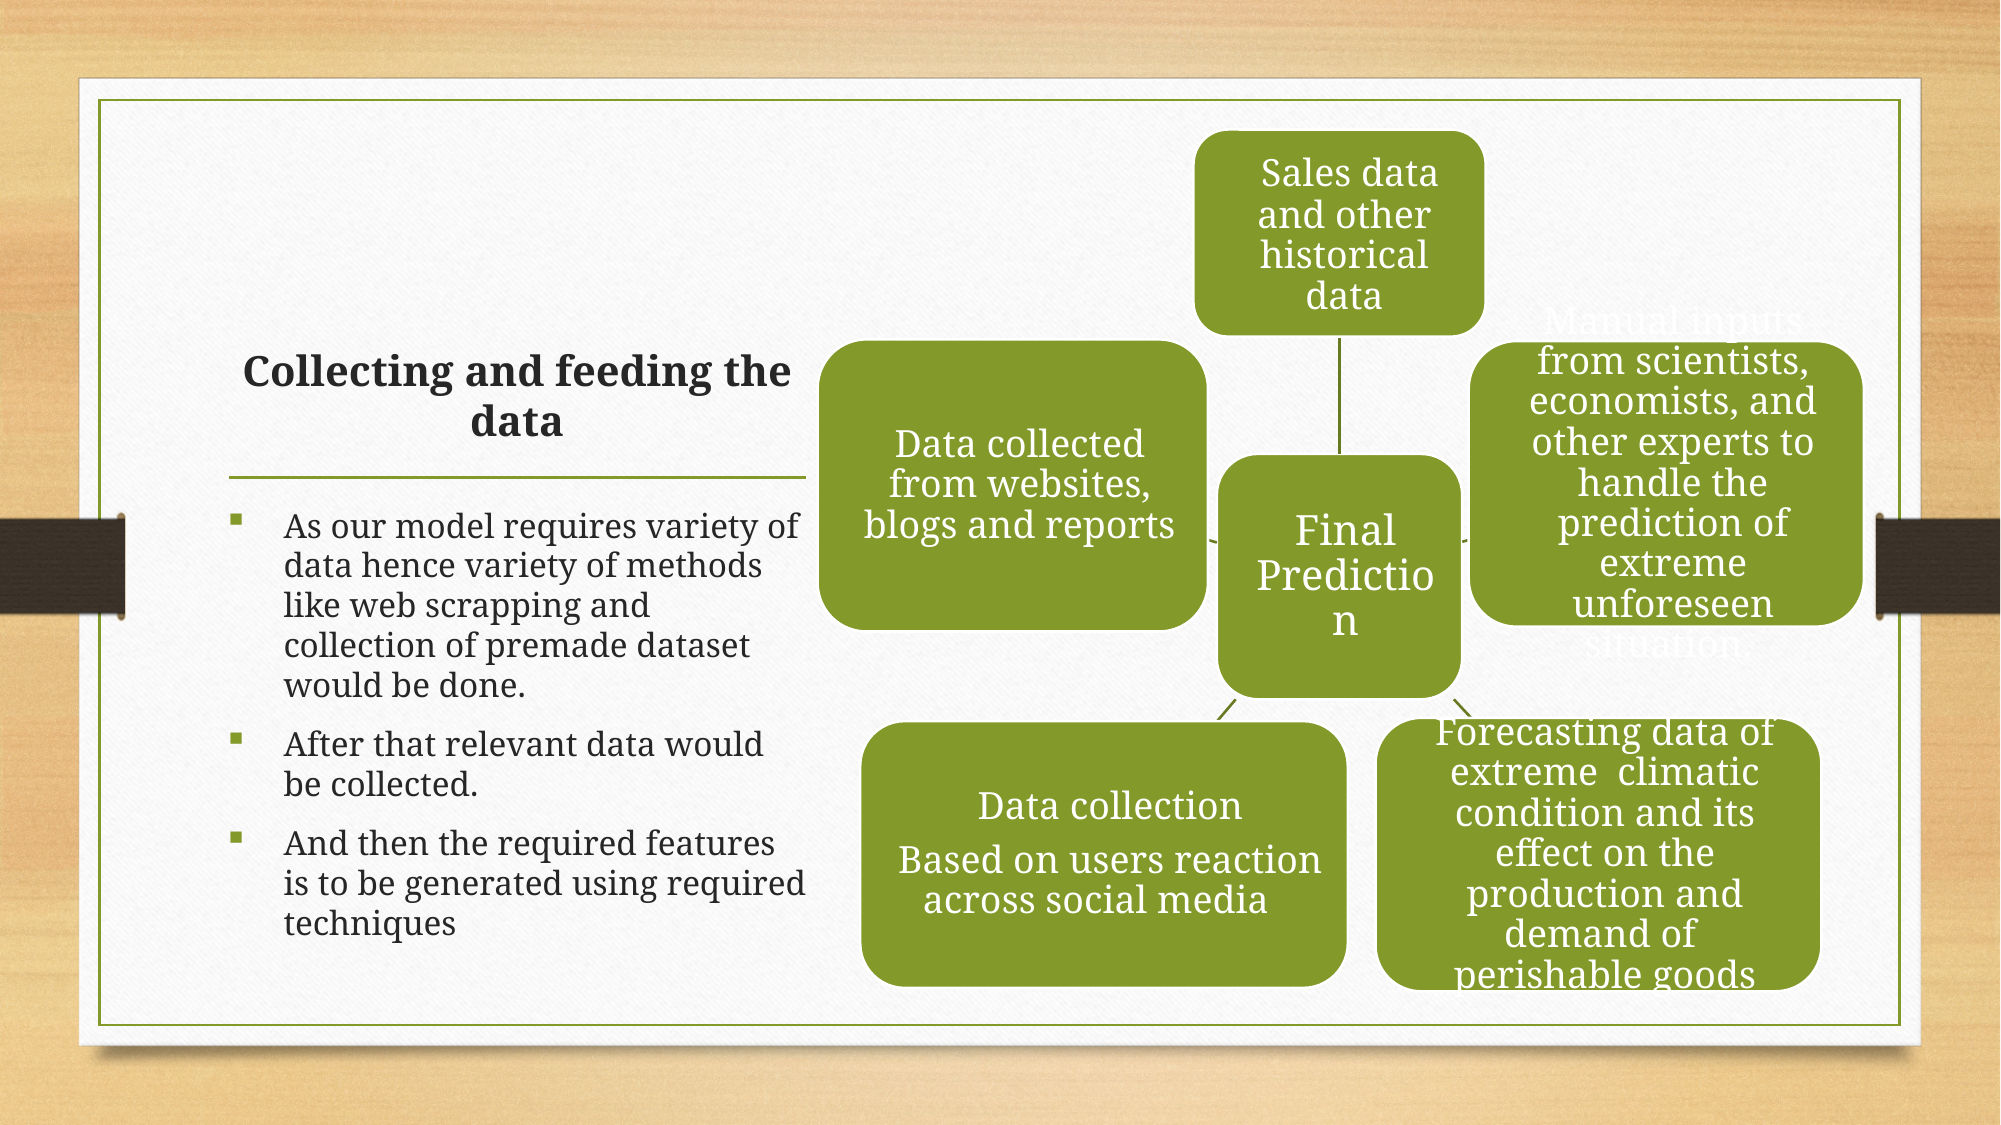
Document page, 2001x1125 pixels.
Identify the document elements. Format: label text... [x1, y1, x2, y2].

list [859, 151, 1822, 970]
picture [0, 0, 2001, 1125]
list As our model requires variety of data hence variety of methods like web scrapping and collection of premade dataset would be done. After that relevant data would be collected. And then the required features is to be generated using required techniques [212, 497, 823, 898]
title Collecting and feeding the data [212, 227, 823, 453]
